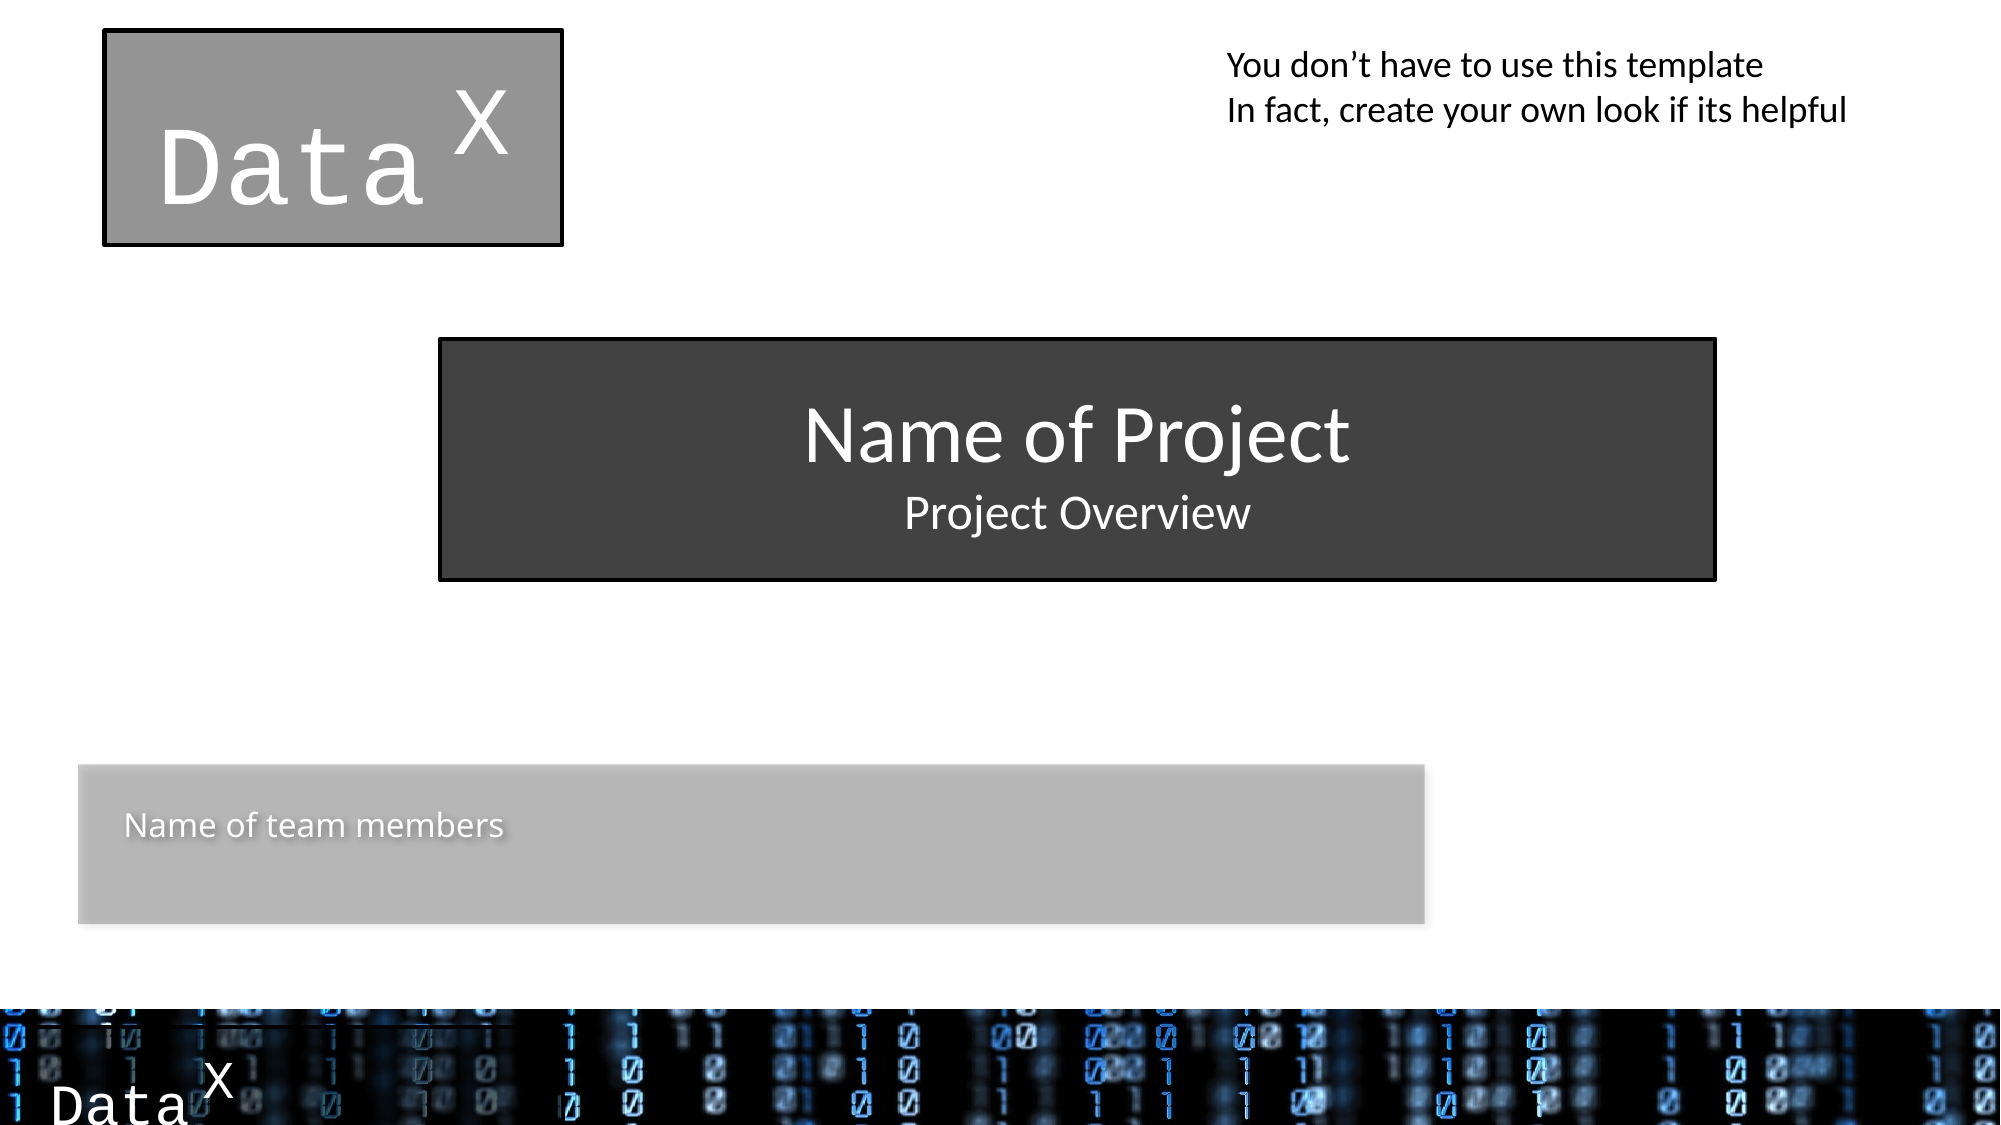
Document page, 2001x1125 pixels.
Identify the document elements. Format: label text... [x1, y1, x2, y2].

picture [0, 1009, 2000, 1125]
text_box Name of team members [78, 764, 1425, 925]
picture [102, 1120, 110, 1125]
picture [163, 1110, 177, 1122]
text_box Data X [102, 28, 564, 247]
title Name of Project Project Overview [438, 337, 1717, 582]
picture [37, 1029, 561, 1125]
picture [59, 1091, 76, 1121]
text_box You don’t have to use this template In fact, create your own look if its helpful [1212, 32, 1864, 138]
picture [172, 1120, 180, 1125]
picture [93, 1110, 107, 1122]
